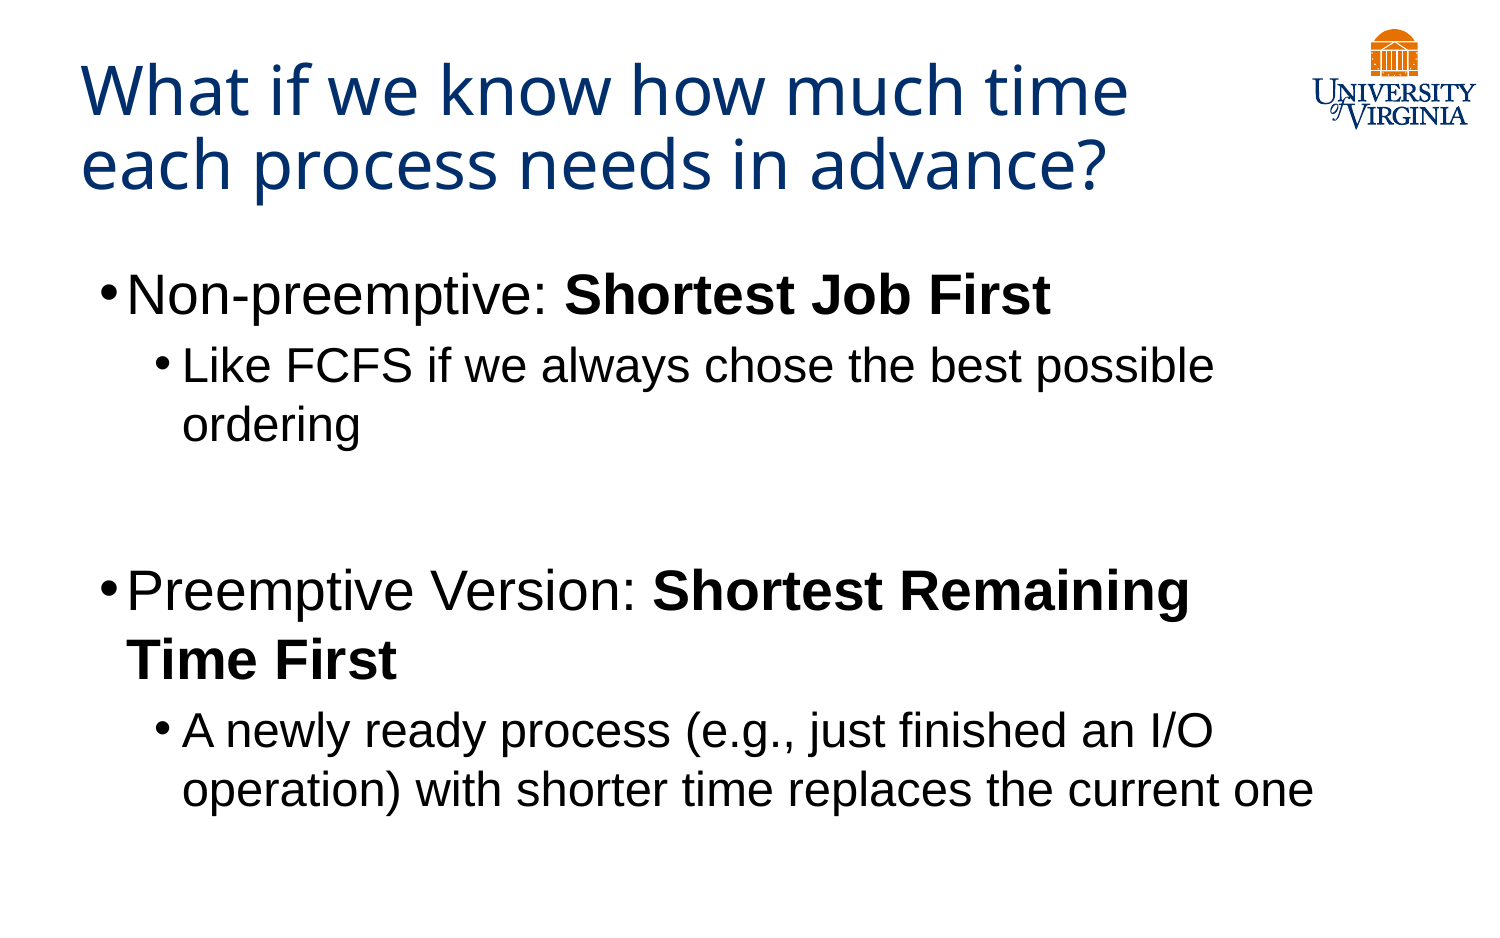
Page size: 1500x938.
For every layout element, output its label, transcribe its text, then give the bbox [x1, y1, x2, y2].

title What if we know how much time each process needs in advance? [65, 39, 1289, 221]
list Non-preemptive: Shortest Job First Like FCFS if we always chose the best possible ordering Preemptive Version: Shortest Remaining Time First A newly ready process (e.g., just finished an I/O operation) with shorter time replaces the current one [84, 249, 1332, 845]
